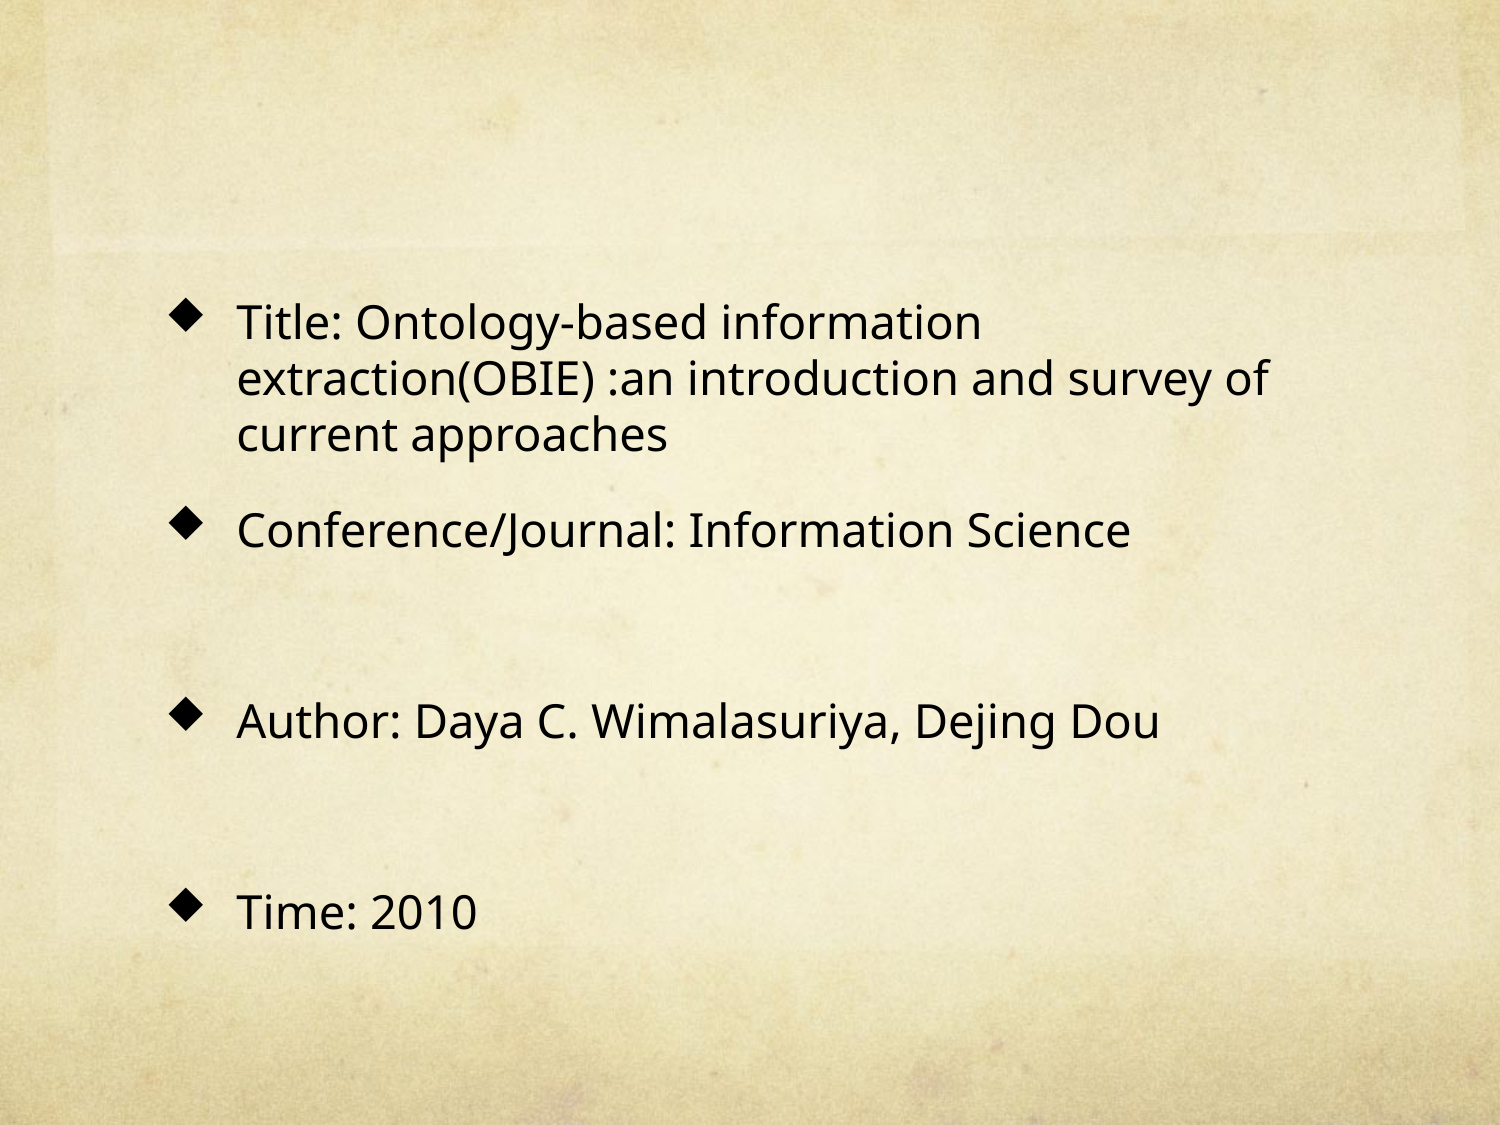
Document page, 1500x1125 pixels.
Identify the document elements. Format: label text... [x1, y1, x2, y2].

picture [0, 0, 1500, 1125]
list Title: Ontology-based information extraction(OBIE) :an introduction and survey of current approaches Conference/Journal: Information Science Author: Daya C. Wimalasuriya, Dejing Dou Time: 2010 [150, 284, 1350, 950]
